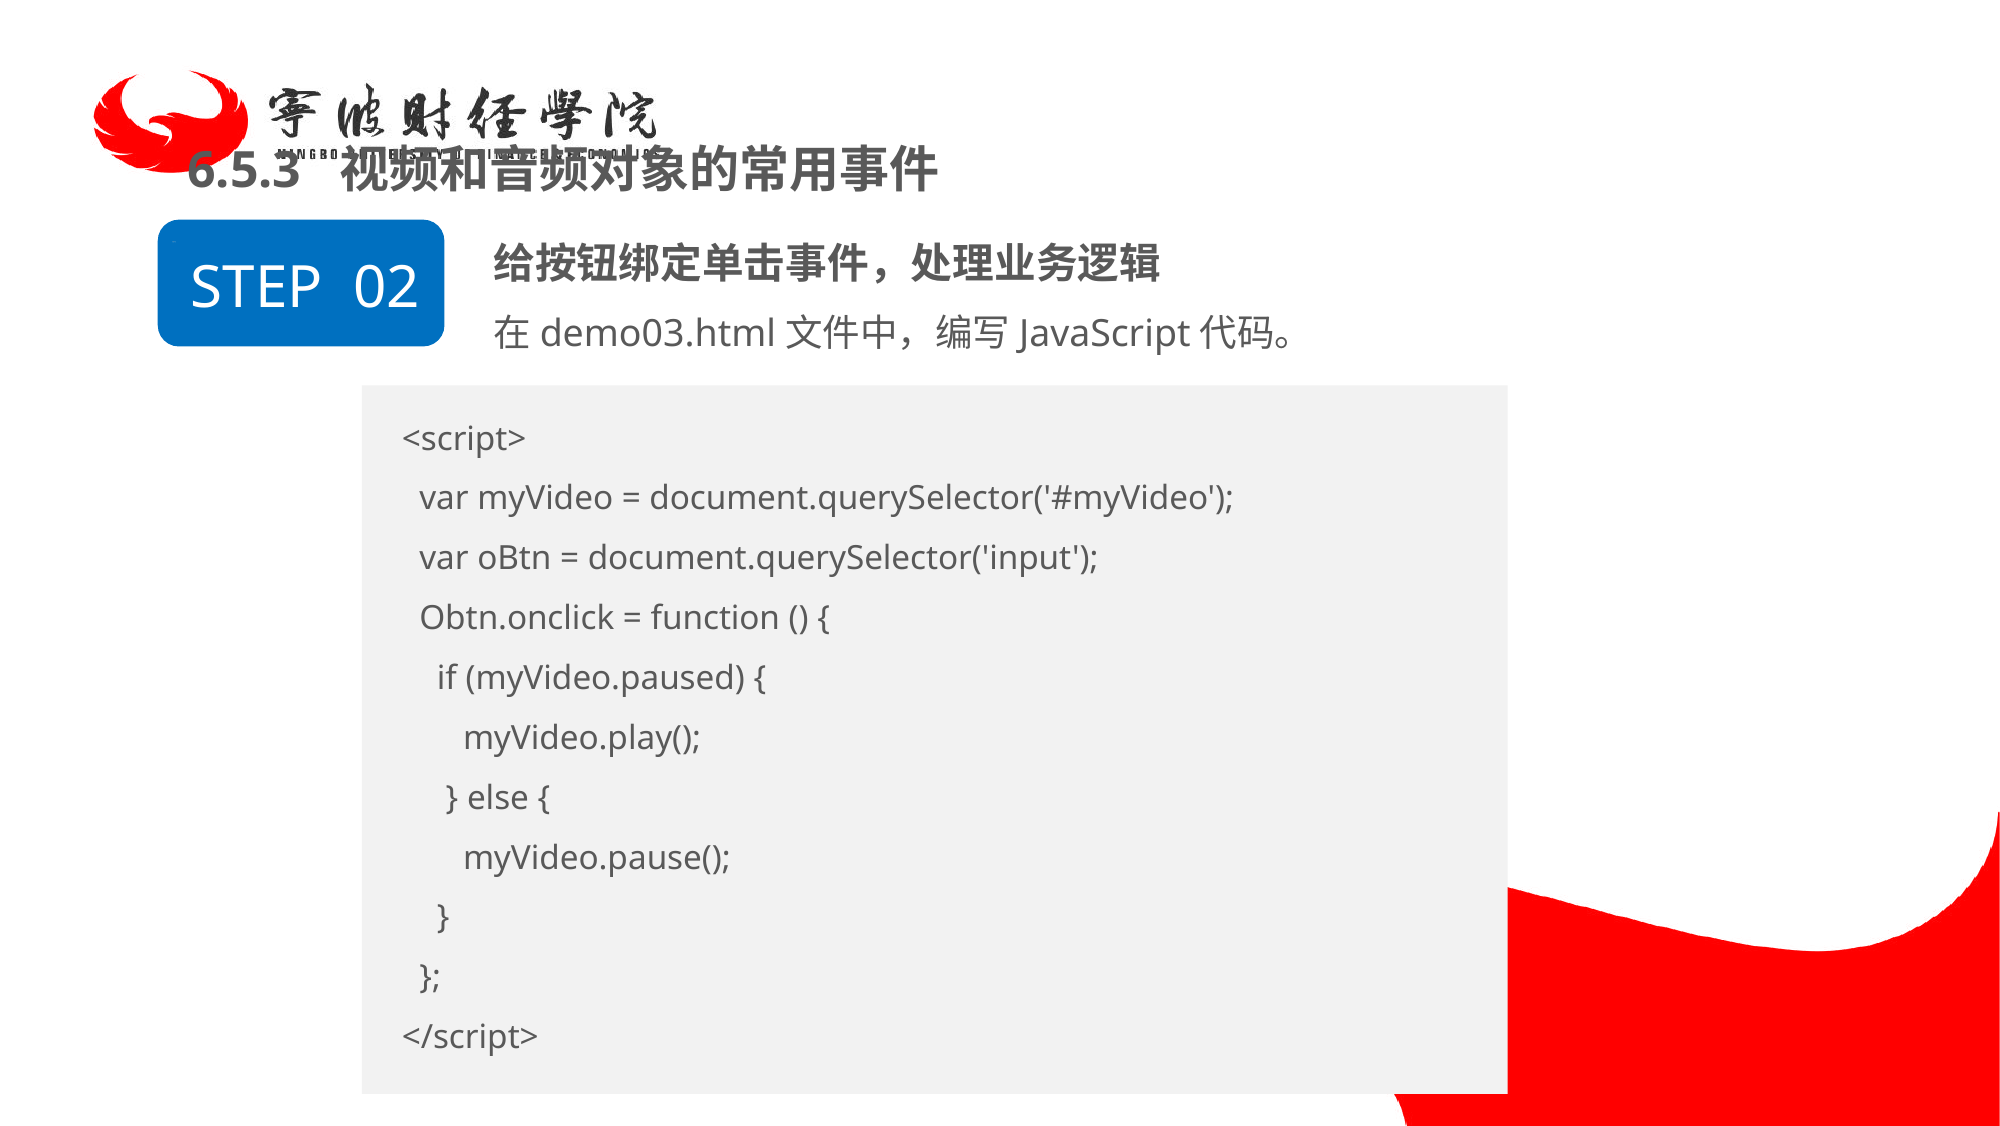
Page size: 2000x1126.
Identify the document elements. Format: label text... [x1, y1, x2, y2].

text_box [360, 383, 1510, 1096]
text_box [155, 217, 447, 349]
text_box <script> var myVideo = document.querySelector('#myVideo'); var oBtn = document.querySelector('input'); Obtn.onclick = function () { if (myVideo.paused) { myVideo.play(); } else { myVideo.pause(); } }; </script> [387, 389, 1437, 1063]
text_box STEP 02 [172, 242, 439, 327]
picture [0, 1, 2000, 1126]
text_box 给按钮绑定单击事件，处理业务逻辑 在demo03.html文件中，编写JavaScript代码。 [478, 204, 1508, 362]
text_box 6.5.3 视频和音频对象的常用事件 [187, 126, 977, 210]
